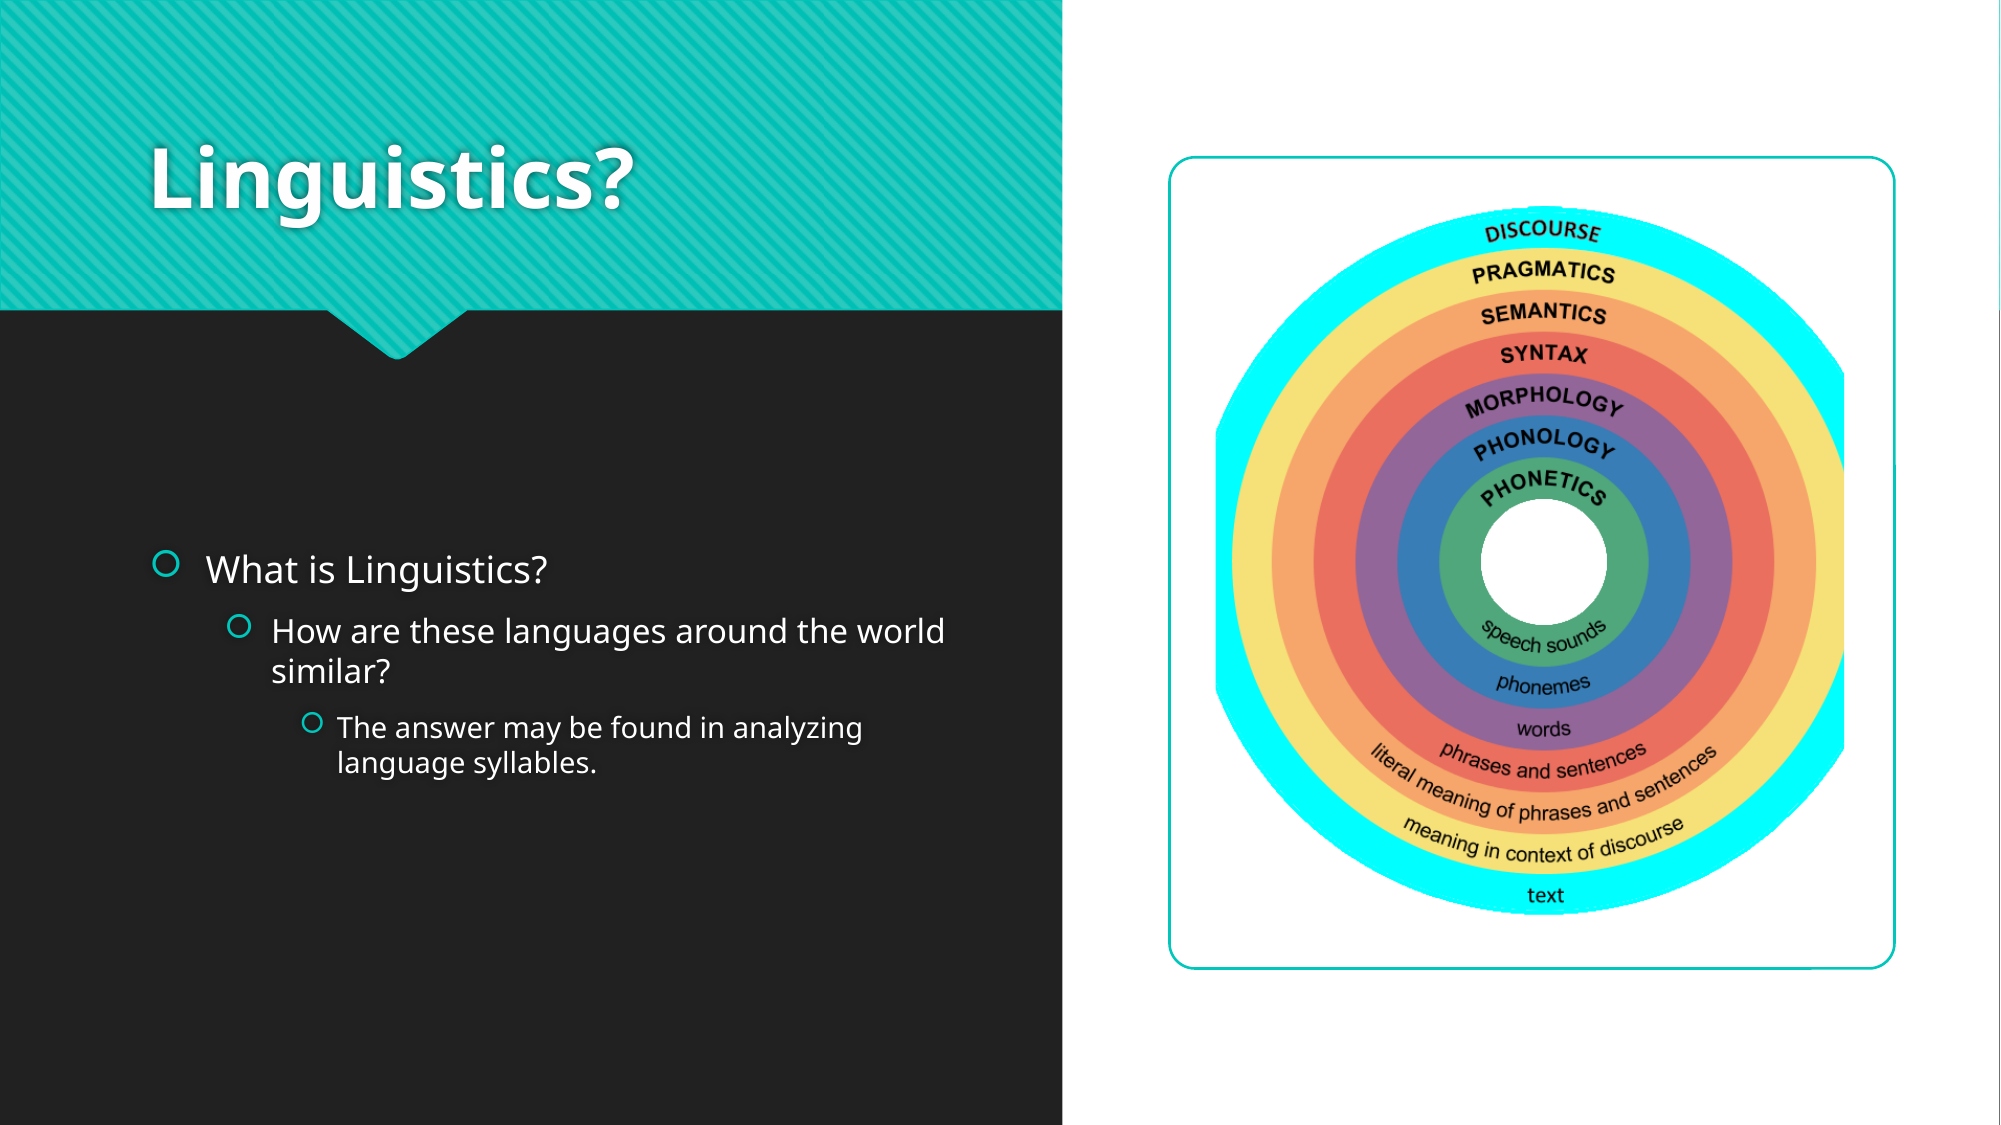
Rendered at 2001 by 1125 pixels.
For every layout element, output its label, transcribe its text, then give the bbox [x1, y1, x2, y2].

text_box [1061, 0, 2000, 1125]
text_box [1168, 155, 1896, 970]
list What is Linguistics? How are these languages around the world similar? The answer may be found in analyzing language syllables. [134, 364, 1013, 962]
picture [1215, 206, 1845, 917]
title Linguistics? [132, 73, 1013, 233]
